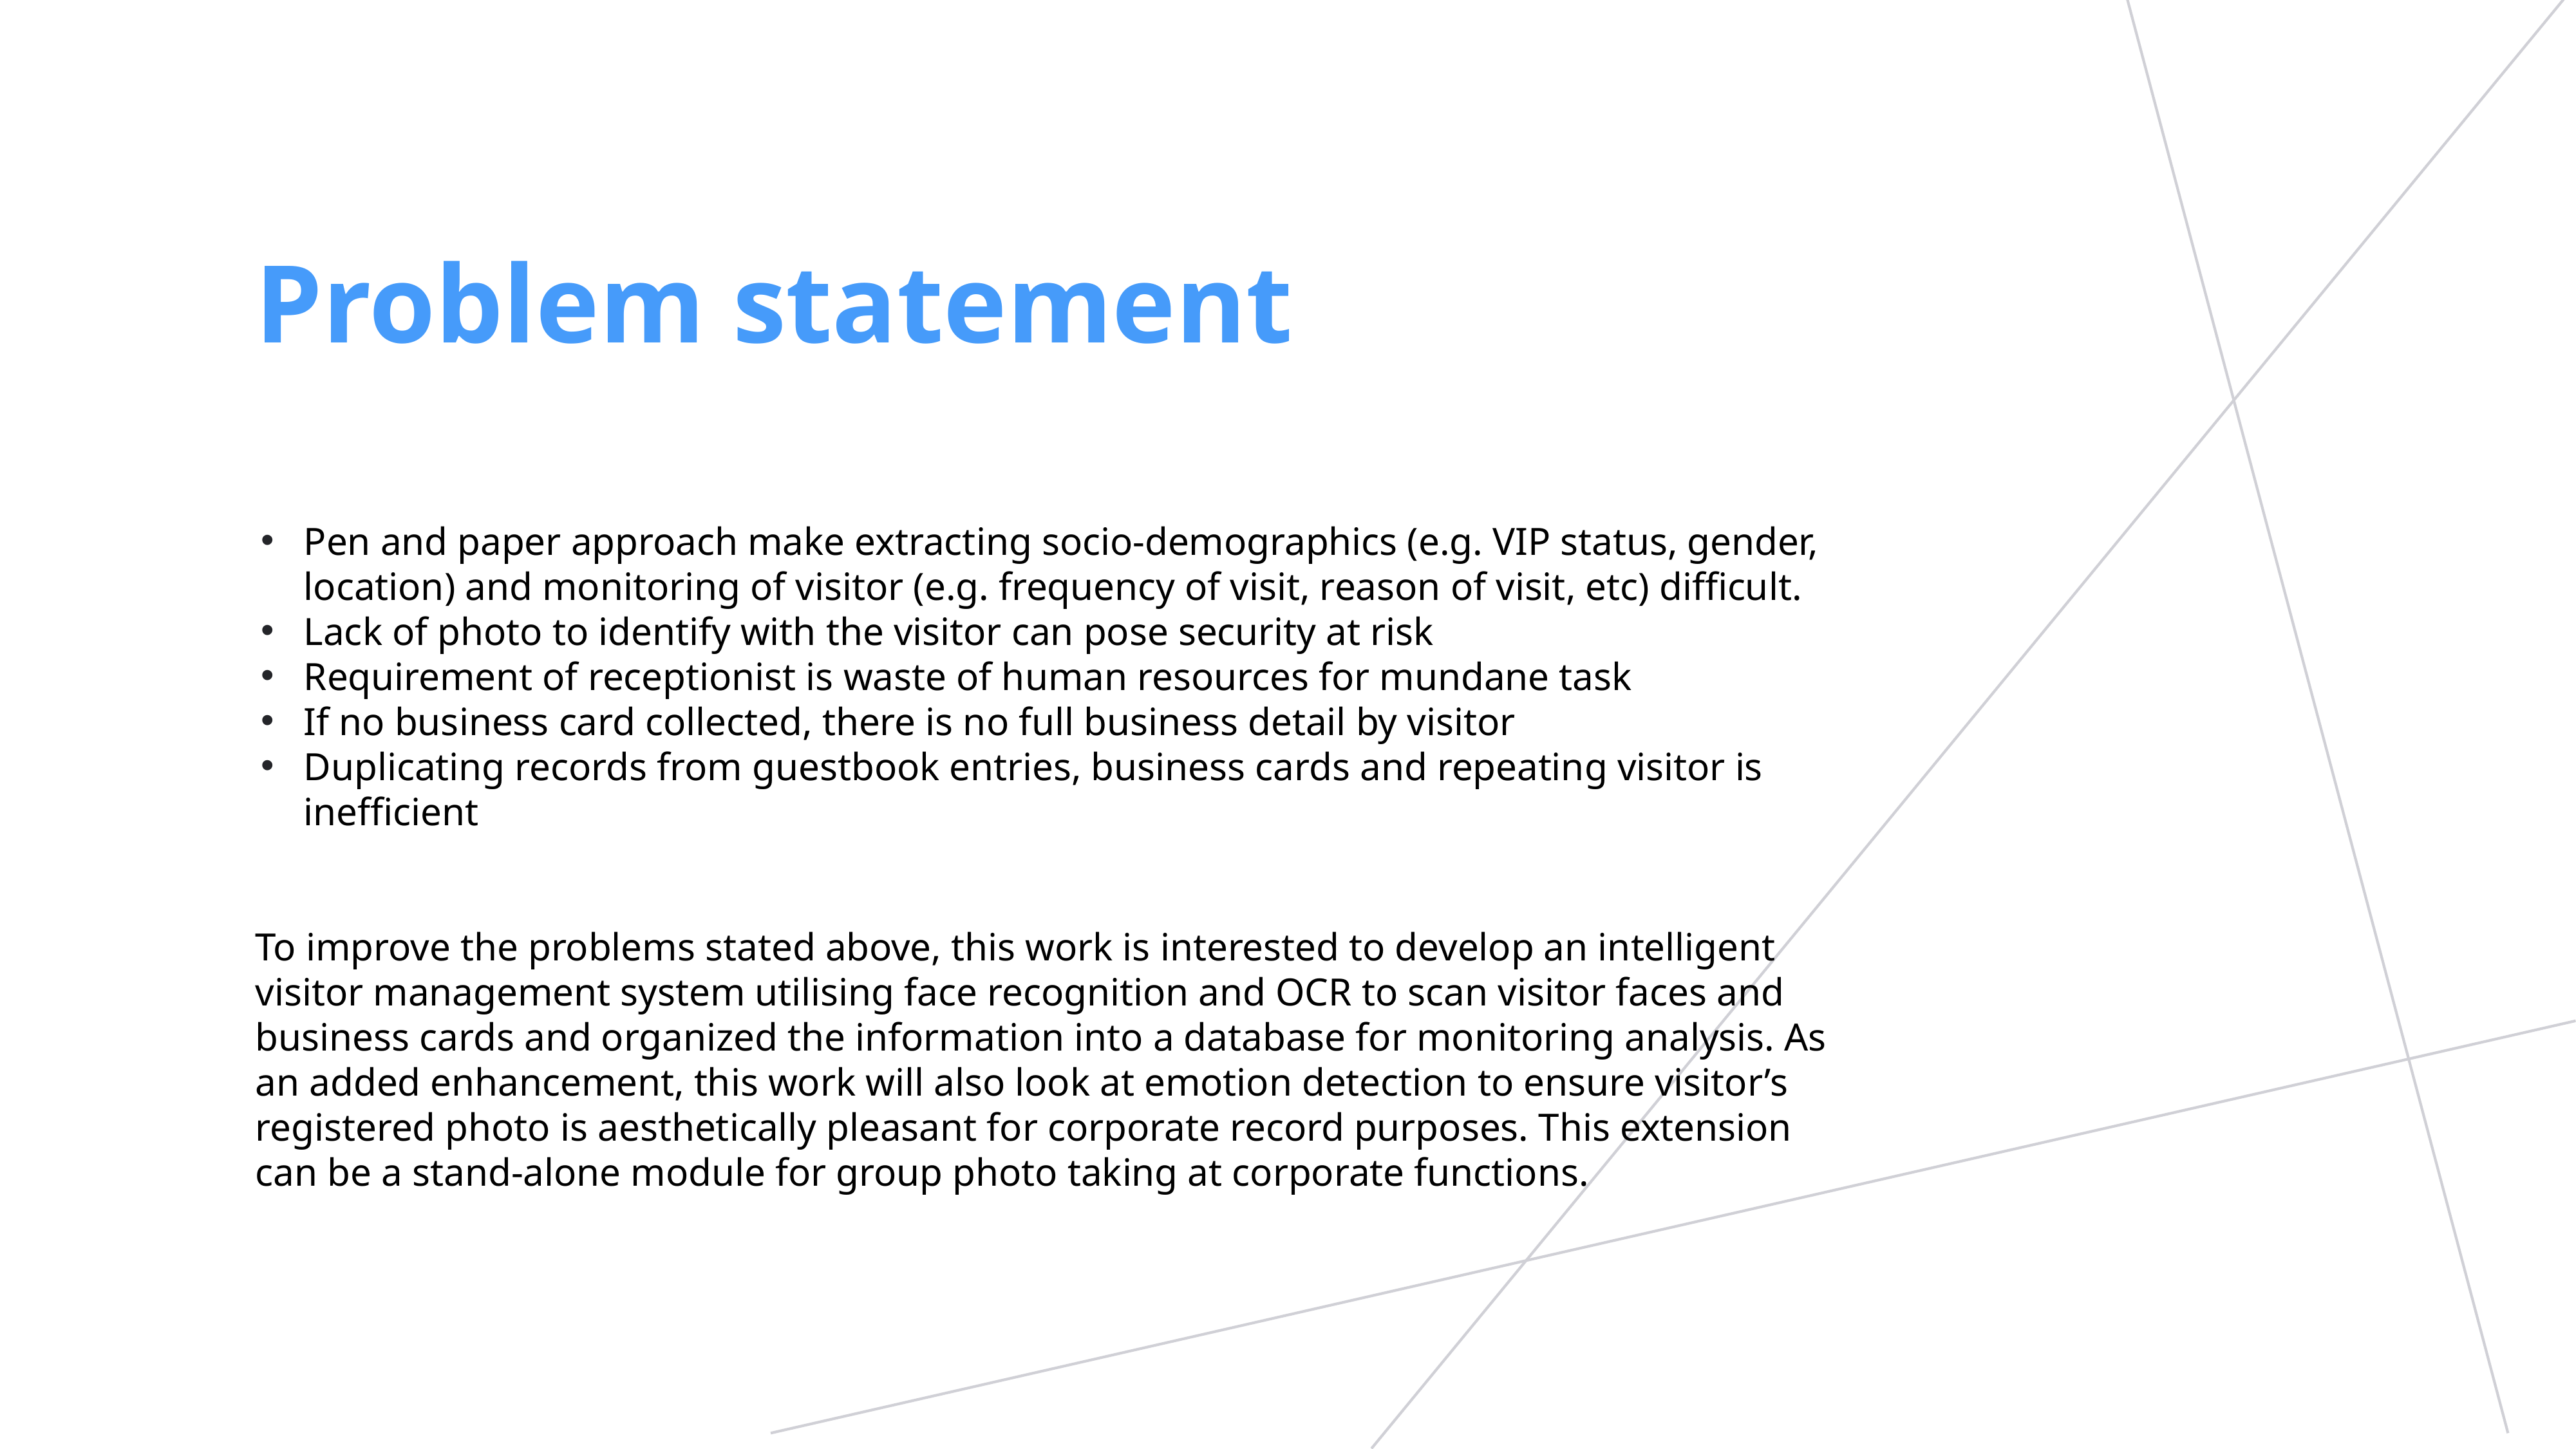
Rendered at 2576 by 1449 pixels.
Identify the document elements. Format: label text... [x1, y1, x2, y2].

list Pen and paper approach make extracting socio-demographics (e.g. VIP status, gender, location) and monitoring of visitor (e.g. frequency of visit, reason of visit, etc) difficult. Lack of photo to identify with the visitor can pose security at risk Requirement of receptionist is waste of human resources for mundane task If no business card collected, there is no full business detail by visitor Duplicating records from guestbook entries, business cards and repeating visitor is inefficient To improve the problems stated above, this work is interested to develop an intelligent visitor management system utilising face recognition and OCR to scan visitor faces and business cards and organized the information into a database for monitoring analysis. As an added enhancement, this work will also look at emotion detection to ensure visitor’s registered photo is aesthetically pleasant for corporate record purposes. This extension can be a stand-alone module for group photo taking at corporate functions. [245, 512, 1854, 1243]
title Problem statement [245, 230, 1516, 481]
